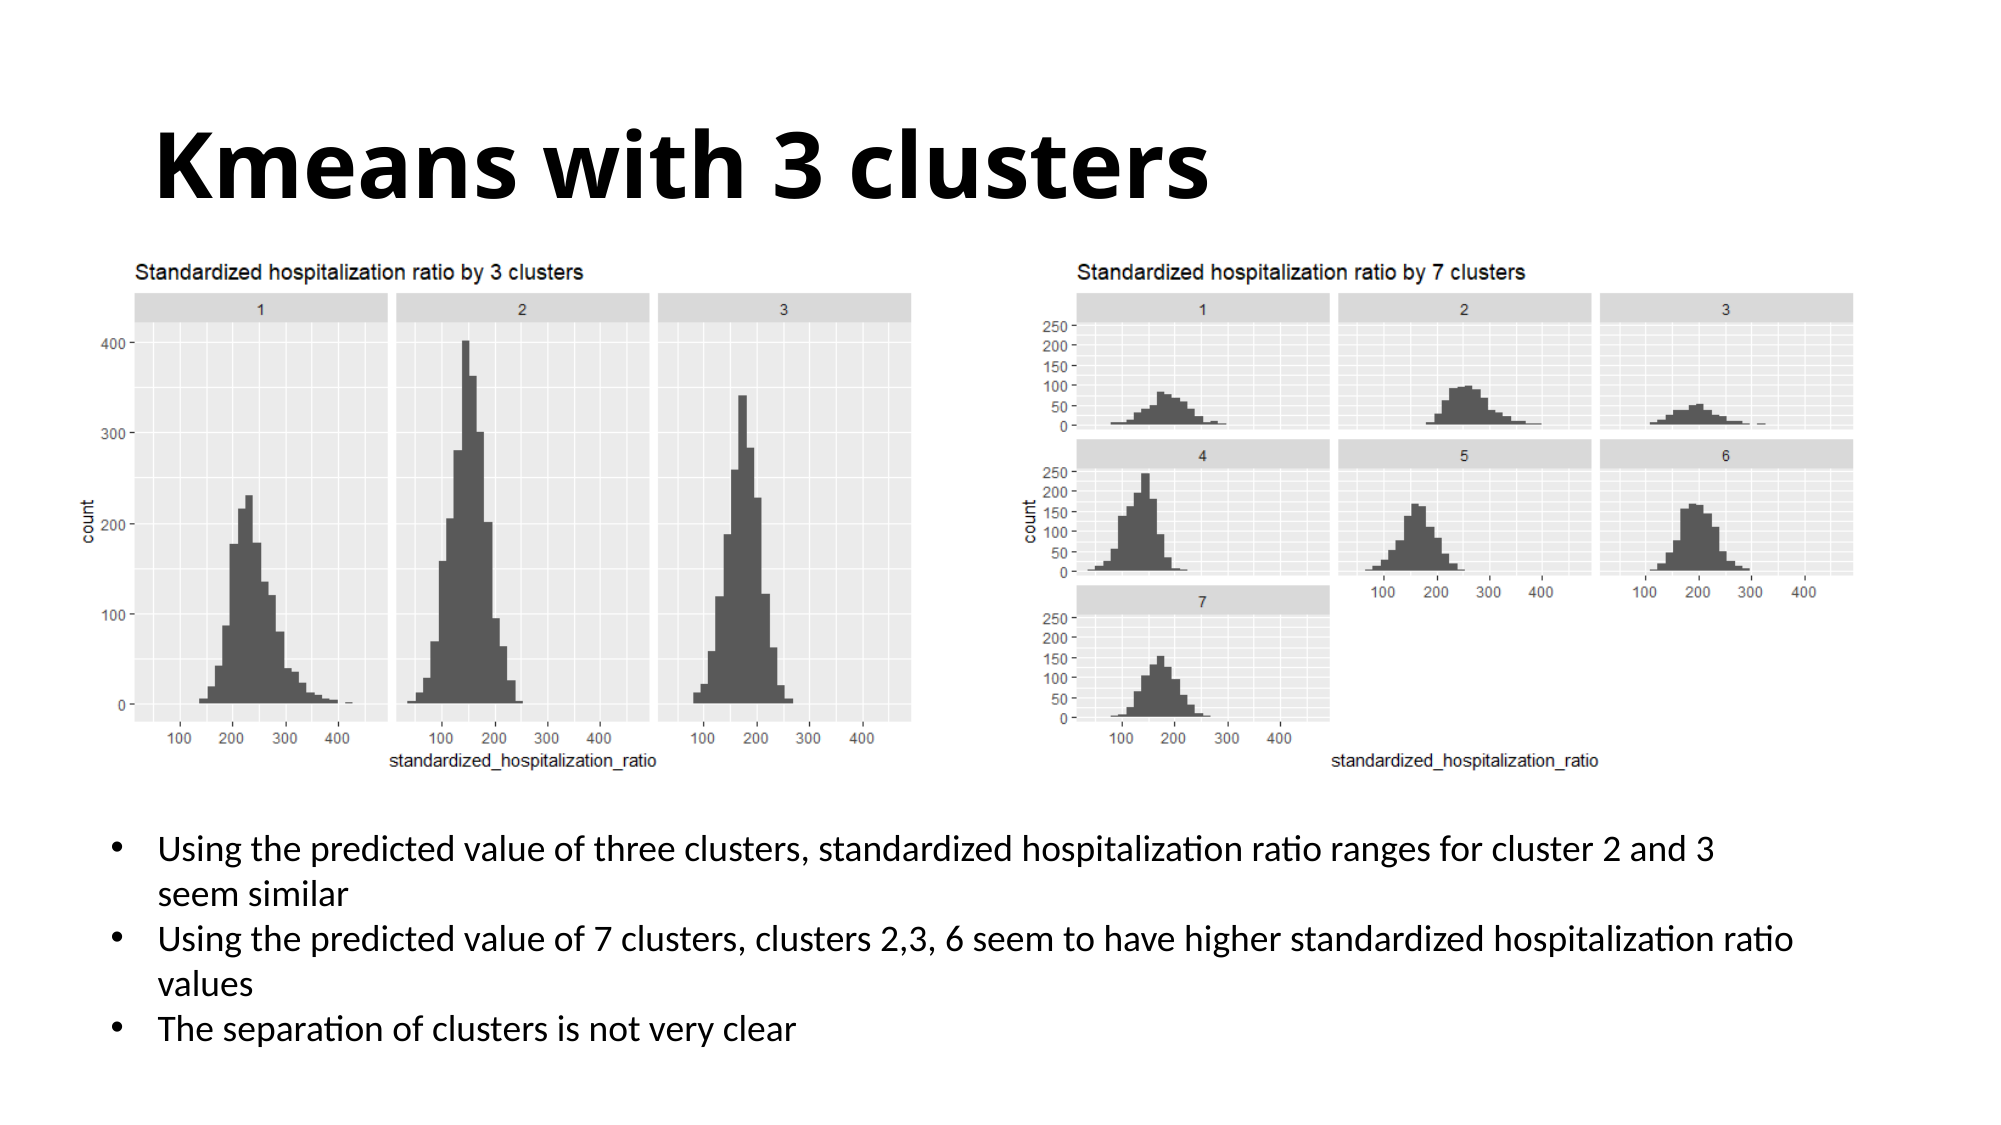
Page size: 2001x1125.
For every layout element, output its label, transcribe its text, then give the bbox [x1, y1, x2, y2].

picture [69, 253, 921, 779]
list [1011, 253, 1863, 779]
text_box Using the predicted value of three clusters, standardized hospitalization ratio ranges for cluster 2 and 3 seem similar Using the predicted value of 7 clusters, clusters 2,3, 6 seem to have higher standardized hospitalization ratio values The separation of clusters is not very clear [95, 816, 1821, 1056]
title Kmeans with 3 clusters [137, 59, 1863, 278]
